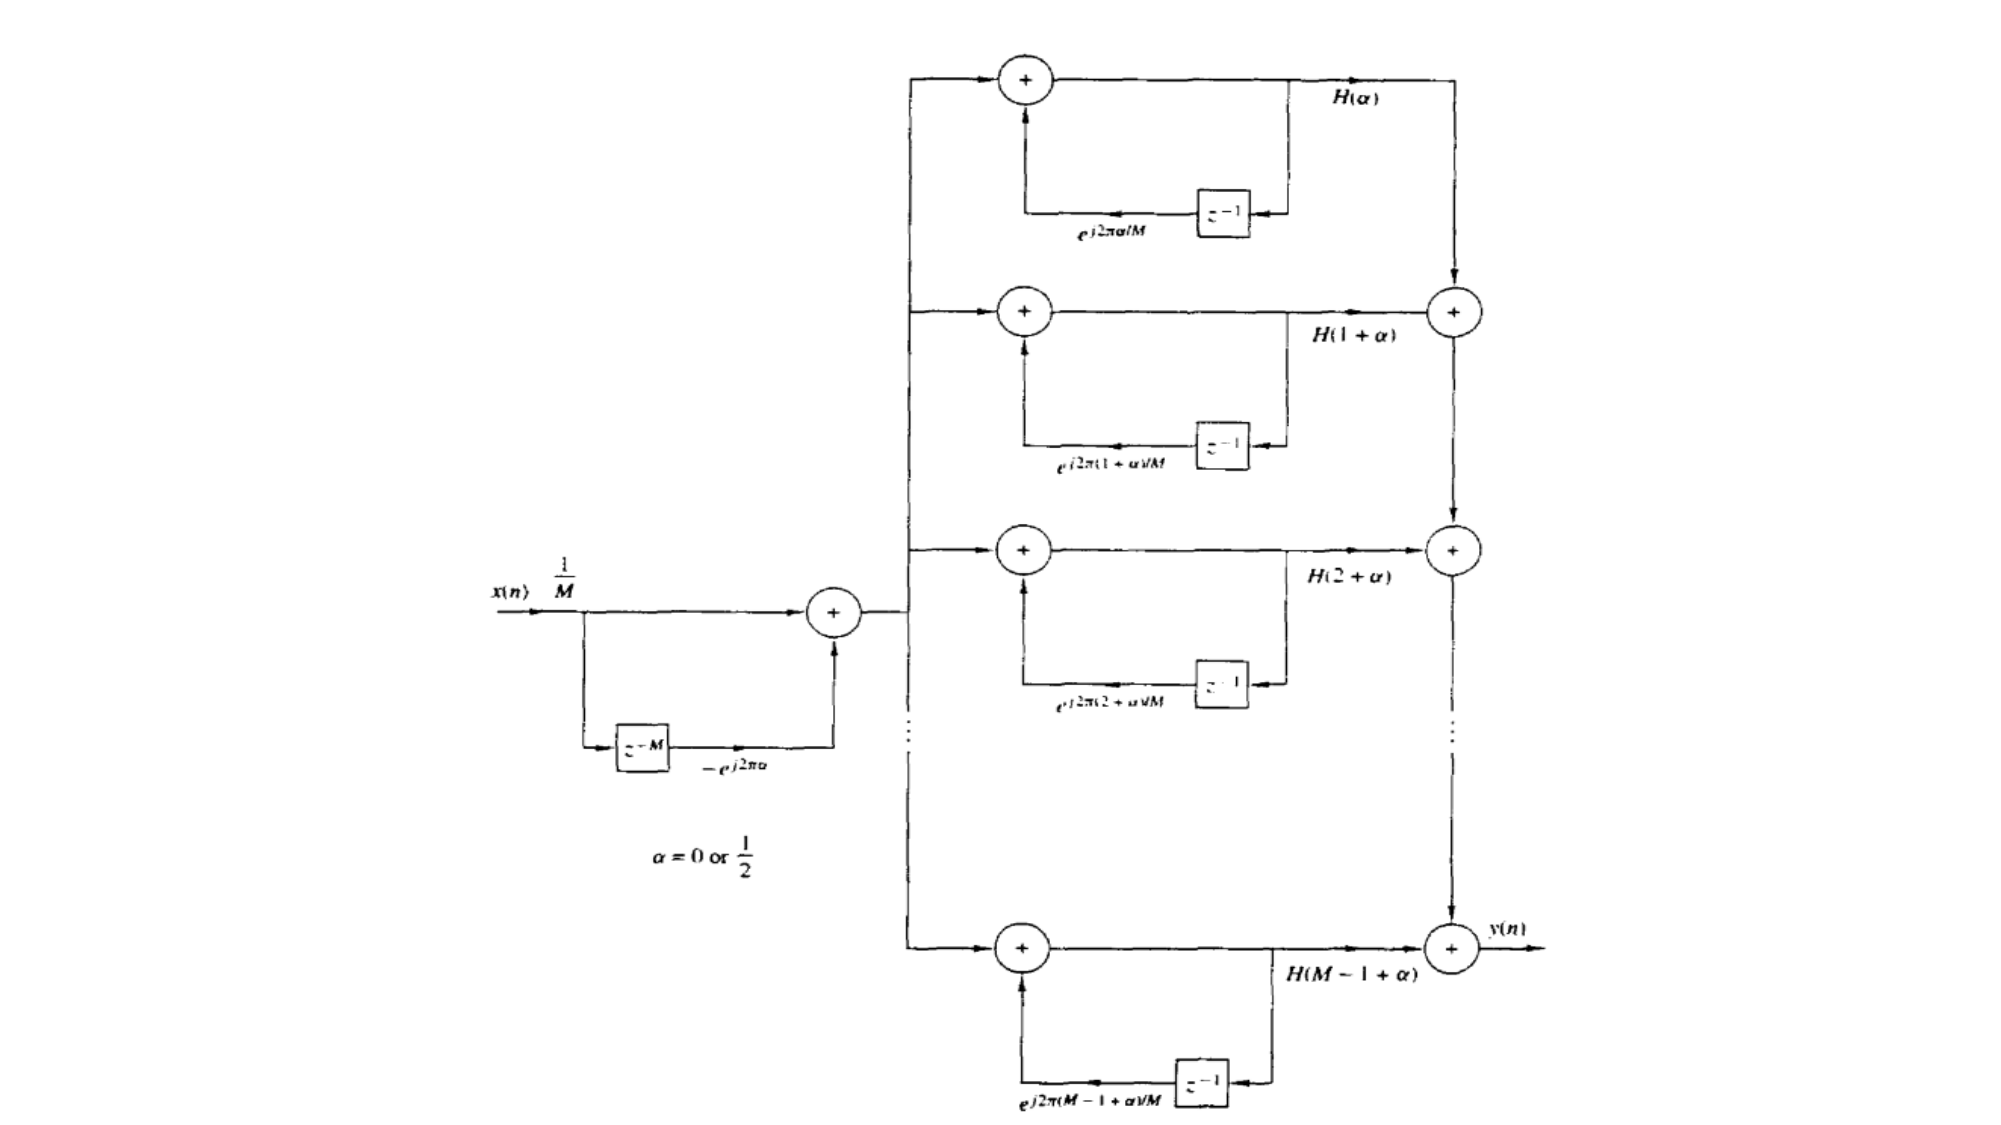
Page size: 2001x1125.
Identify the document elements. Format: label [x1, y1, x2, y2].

picture [416, 34, 1584, 1125]
